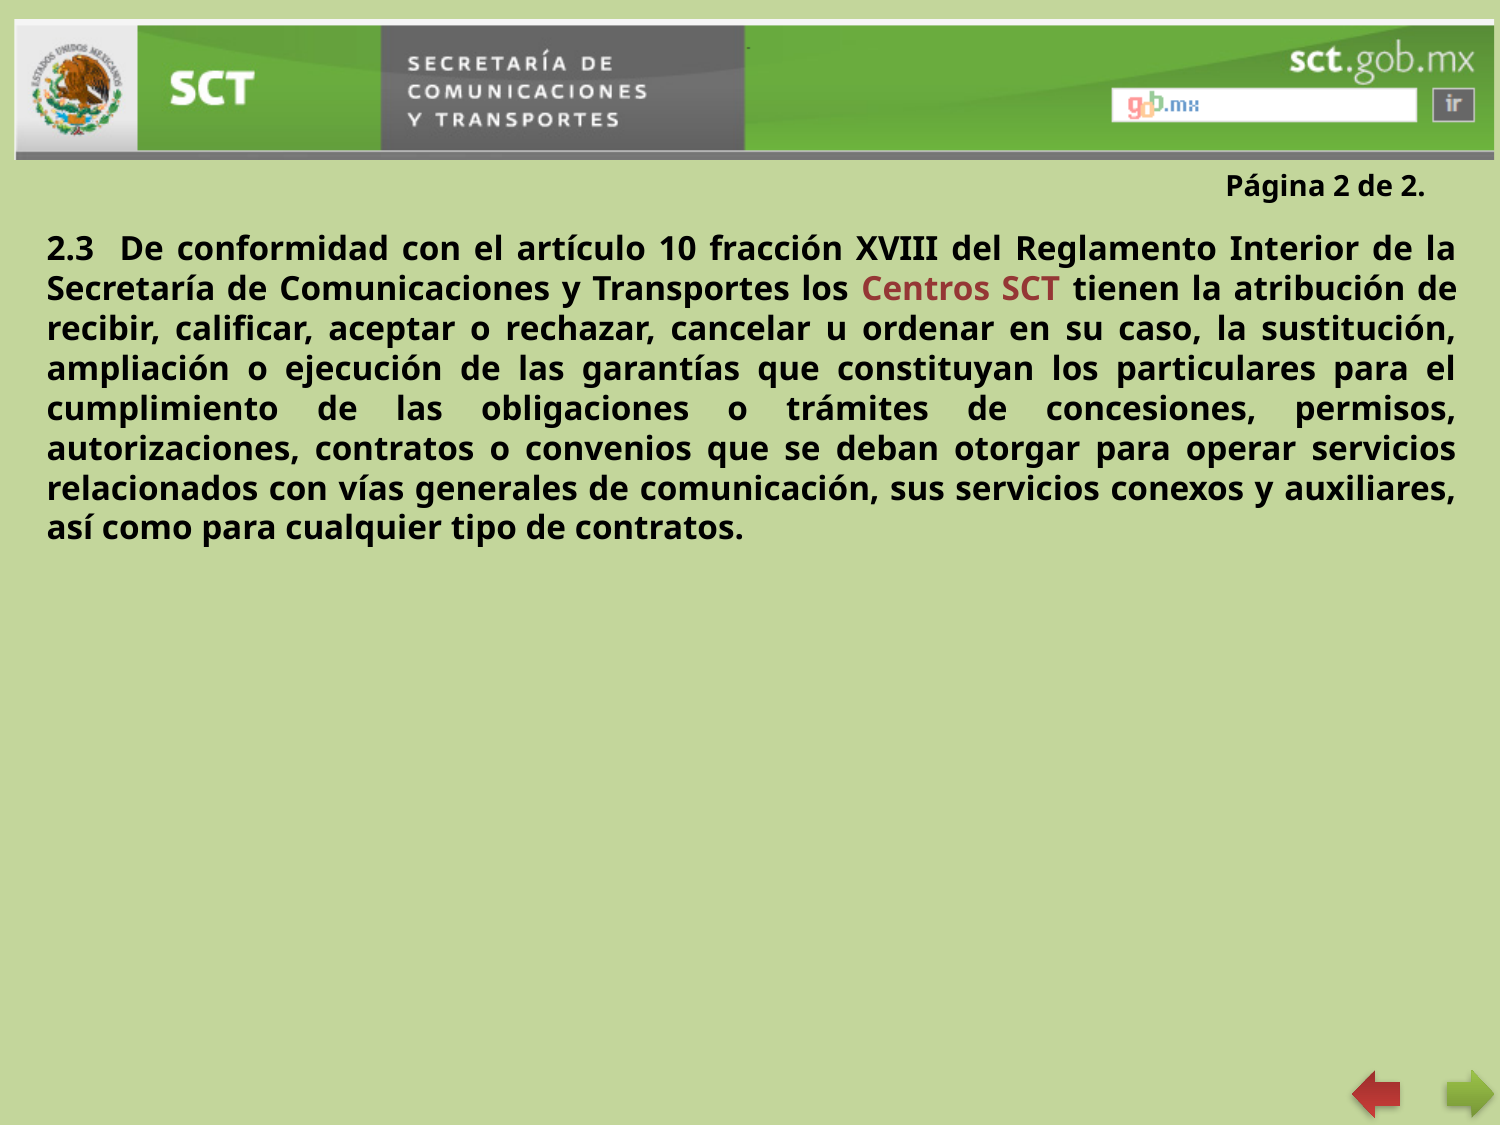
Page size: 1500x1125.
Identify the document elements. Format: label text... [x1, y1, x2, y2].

picture [14, 18, 1495, 160]
text_box 2.3 De conformidad con el artículo 10 fracción XVIII del Reglamento Interior de la Secretaría de Comunicaciones y Transportes los Centros SCT tienen la atribución de recibir, calificar, aceptar o rechazar, cancelar u ordenar en su caso, la sustitución, ampliación o ejecución de las garantías que constituyan los particulares para el cumplimiento de las obligaciones o trámites de concesiones, permisos, autorizaciones, contratos o convenios que se deban otorgar para operar servicios relacionados con vías generales de comunicación, sus servicios conexos y auxiliares, así como para cualquier tipo de contratos. [31, 219, 1473, 554]
text_box [1446, 1070, 1495, 1118]
text_box Página 2 de 2. [1210, 168, 1459, 210]
text_box [1352, 1070, 1400, 1118]
